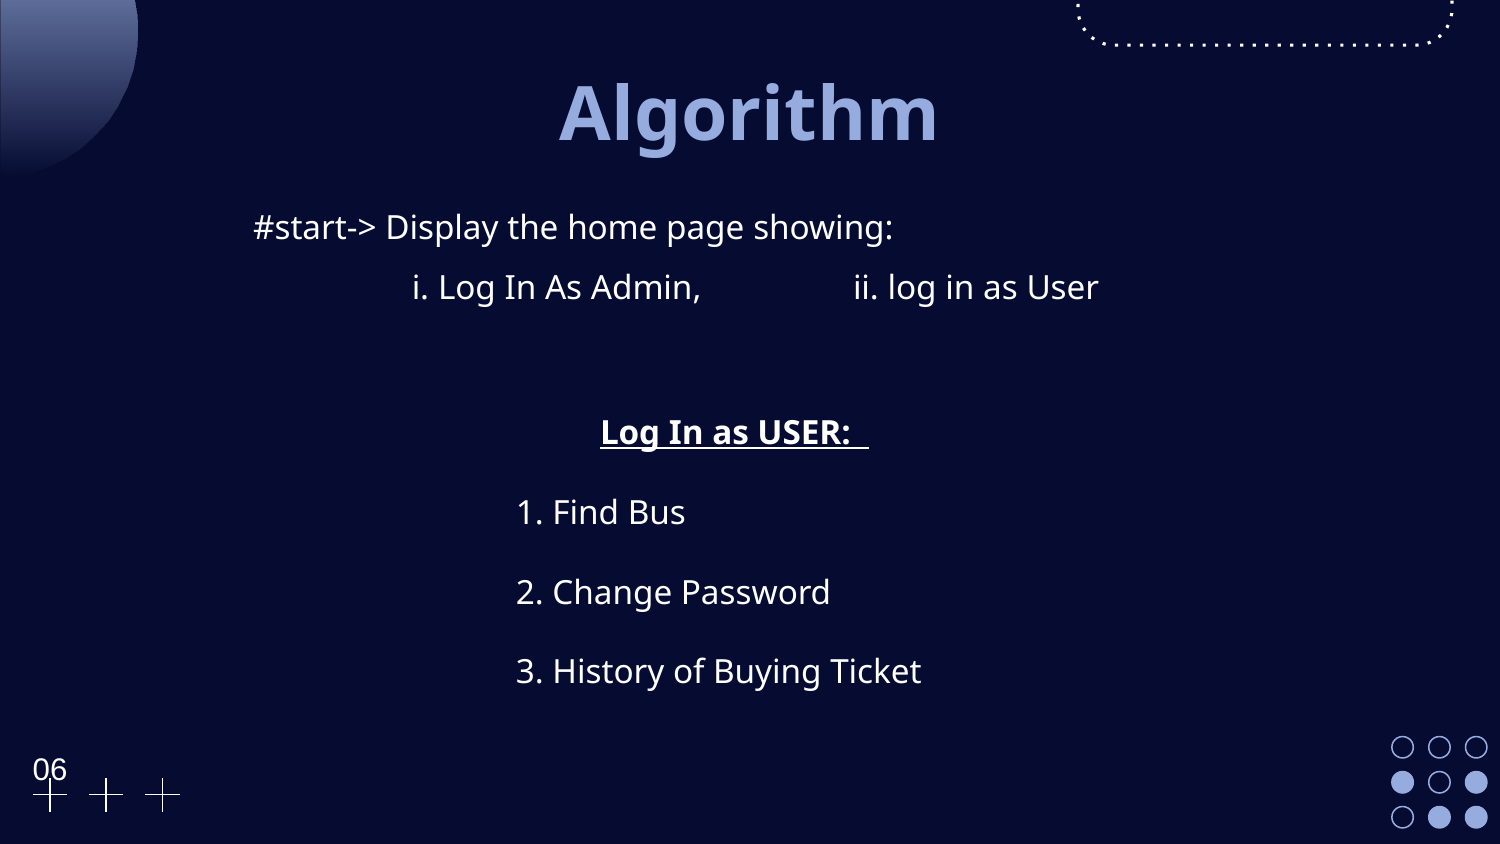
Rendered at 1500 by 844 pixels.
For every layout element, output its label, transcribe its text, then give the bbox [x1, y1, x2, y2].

text_box #start-> Display the home page showing: i. Log In As Admin, ii. log in as User [238, 171, 1280, 340]
text_box Log In as USER: 1. Find Bus 2. Change Password 3. History of Buying Ticket [500, 356, 1000, 700]
text_box 06 [17, 723, 100, 795]
title Algorithm [116, 49, 1383, 172]
